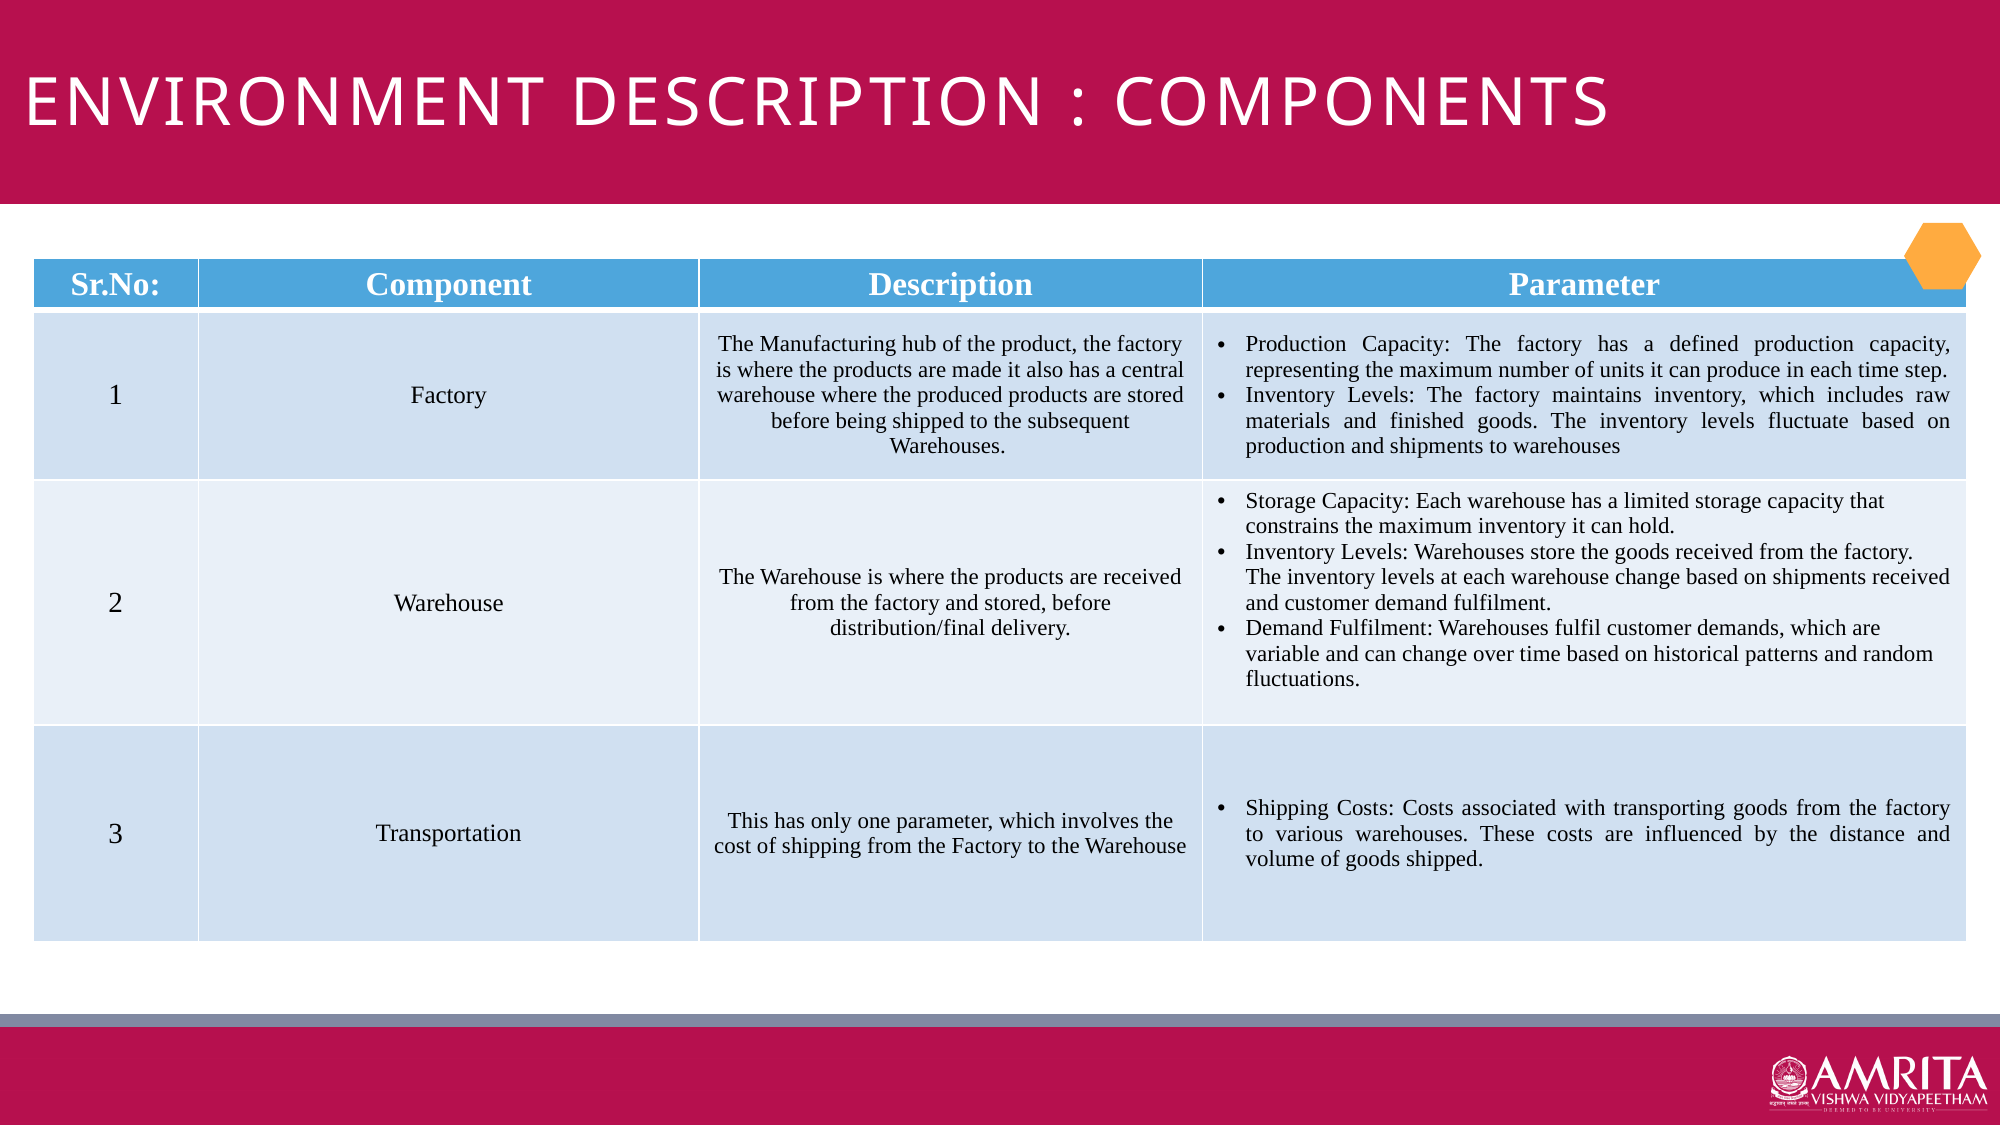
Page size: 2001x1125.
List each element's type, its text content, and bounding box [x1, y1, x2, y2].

table_cell The Warehouse is where the products are received from the factory and stored, before distribution/final delivery. [700, 481, 1202, 724]
table_cell Storage Capacity: Each warehouse has a limited storage capacity that constrains the maximum inventory it can hold. Inventory Levels: Warehouses store the goods received from the factory. The inventory levels at each warehouse change based on shipments received and customer demand fulfilment. Demand Fulfilment: Warehouses fulfil customer demands, which are variable and can change over time based on historical patterns and random fluctuations. [1203, 481, 1966, 724]
table_cell Transportation [199, 726, 698, 941]
table_header Description [700, 259, 1202, 307]
table_cell Shipping Costs: Costs associated with transporting goods from the factory to various warehouses. These costs are influenced by the distance and volume of goods shipped. [1203, 726, 1966, 941]
table_cell Factory [199, 313, 698, 479]
table_cell Warehouse [199, 481, 698, 724]
table_cell 3 [34, 726, 198, 941]
table_cell This has only one parameter, which involves the cost of shipping from the Factory to the Warehouse [700, 726, 1202, 941]
table_cell 1 [34, 313, 198, 479]
table_cell 2 [34, 481, 198, 724]
picture [0, 1014, 2000, 1125]
table_cell Production Capacity: The factory has a defined production capacity, representing the maximum number of units it can produce in each time step. Inventory Levels: The factory maintains inventory, which includes raw materials and finished goods. The inventory levels fluctuate based on production and shipments to warehouses [1203, 313, 1966, 479]
table_header Sr.No: [34, 259, 198, 307]
table_header Component [199, 259, 698, 307]
picture [0, 0, 2000, 204]
text_box [1904, 222, 1982, 290]
table_cell The Manufacturing hub of the product, the factory is where the products are made it also has a central warehouse where the produced products are stored before being shipped to the subsequent Warehouses. [700, 313, 1202, 479]
table_header Parameter [1203, 259, 1966, 307]
